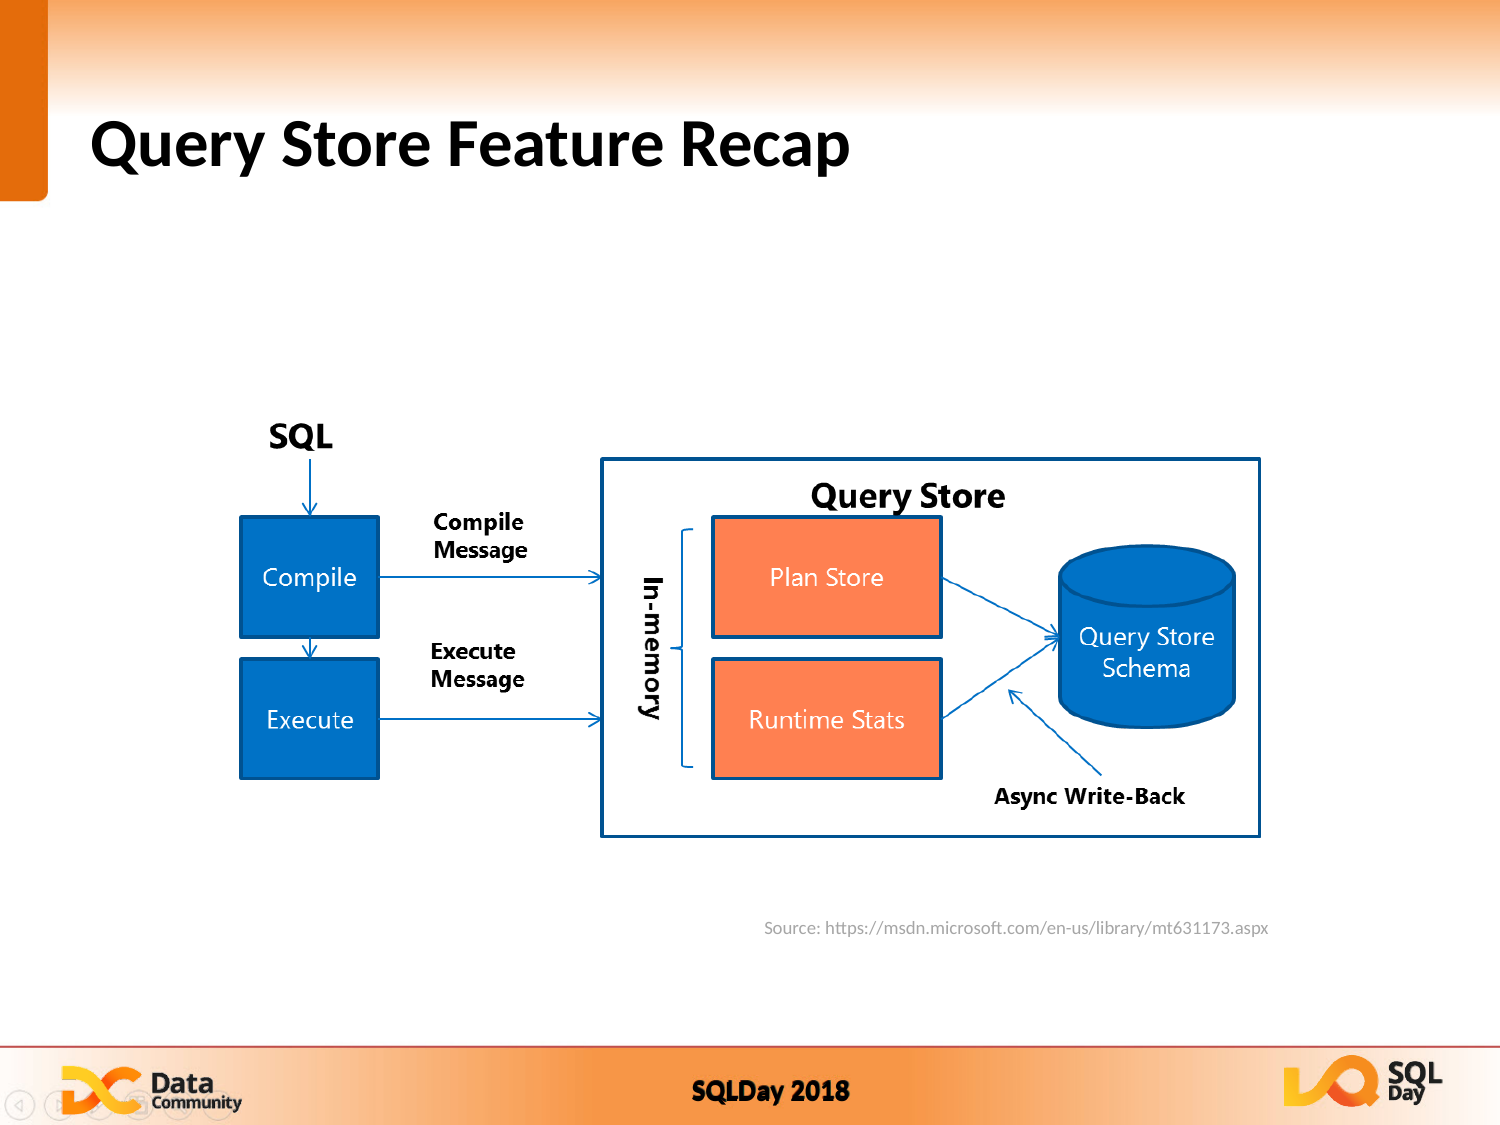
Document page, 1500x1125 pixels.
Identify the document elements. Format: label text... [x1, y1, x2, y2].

picture [0, 0, 1500, 1125]
text_box Source: https://msdn.microsoft.com/en-us/library/mt631173.aspx [749, 908, 1284, 946]
title Query Store Feature Recap [75, 45, 1425, 233]
